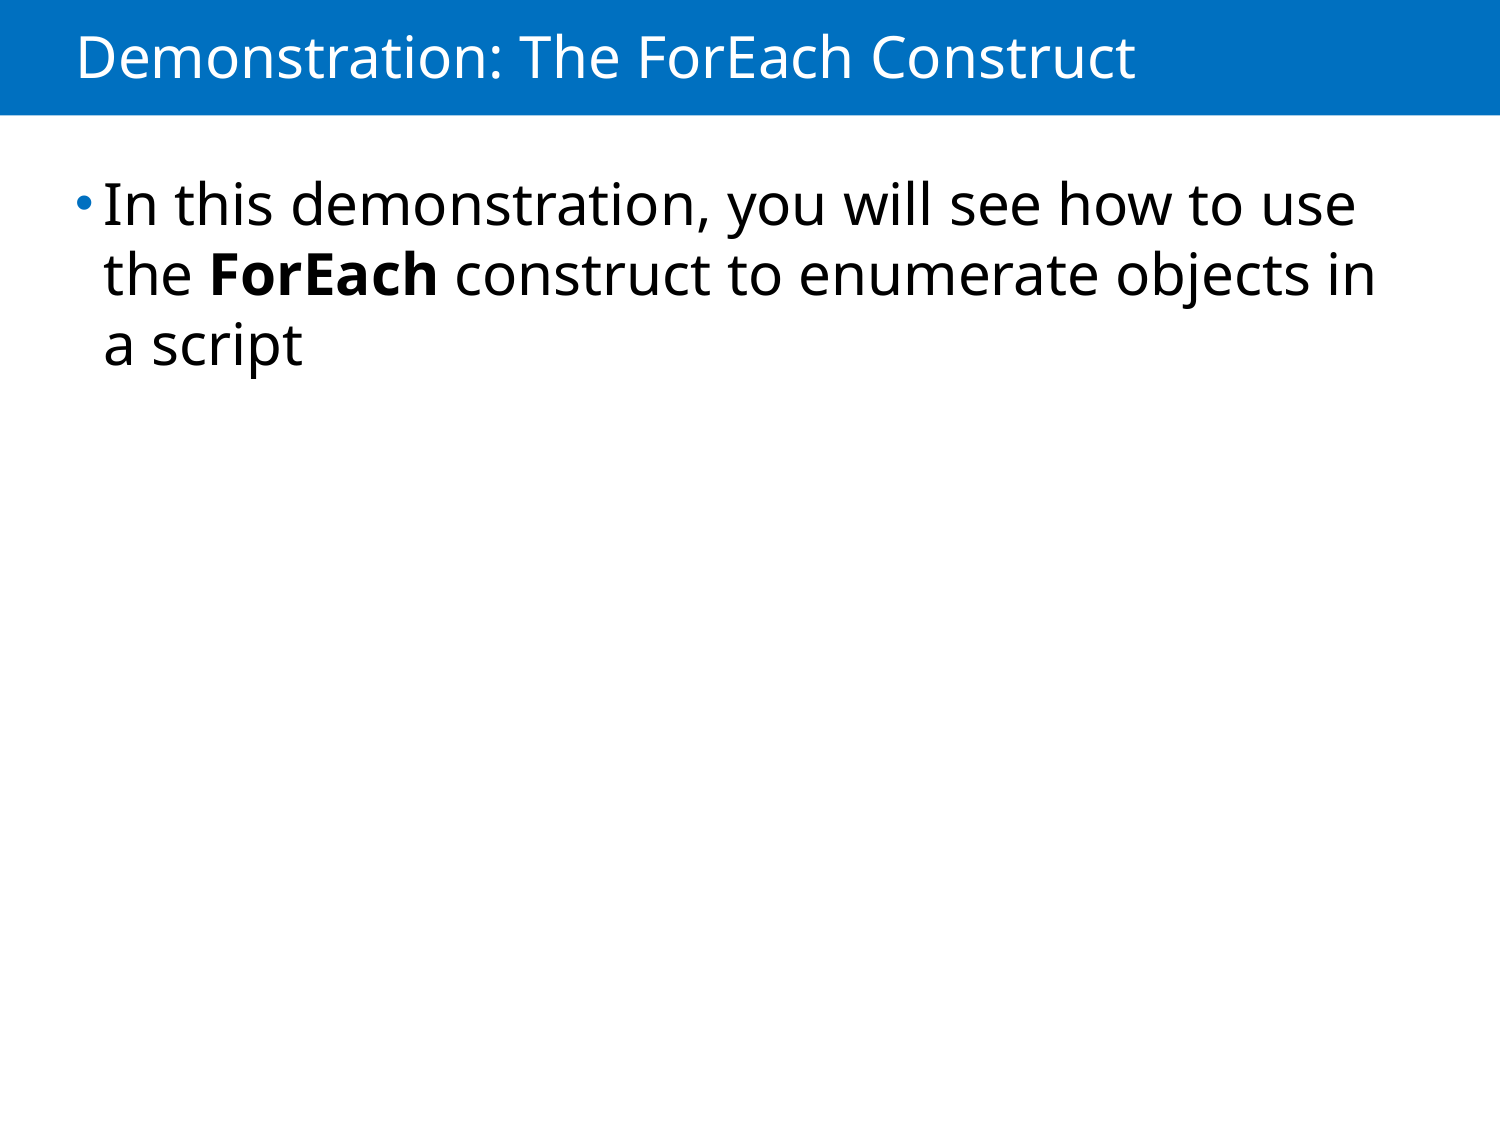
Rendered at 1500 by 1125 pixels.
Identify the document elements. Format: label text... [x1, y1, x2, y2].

title Demonstration: The ForEach Construct [75, 0, 1351, 122]
text_box In this demonstration, you will see how to use the ForEach construct to enumerate objects in a script [75, 167, 1408, 1012]
